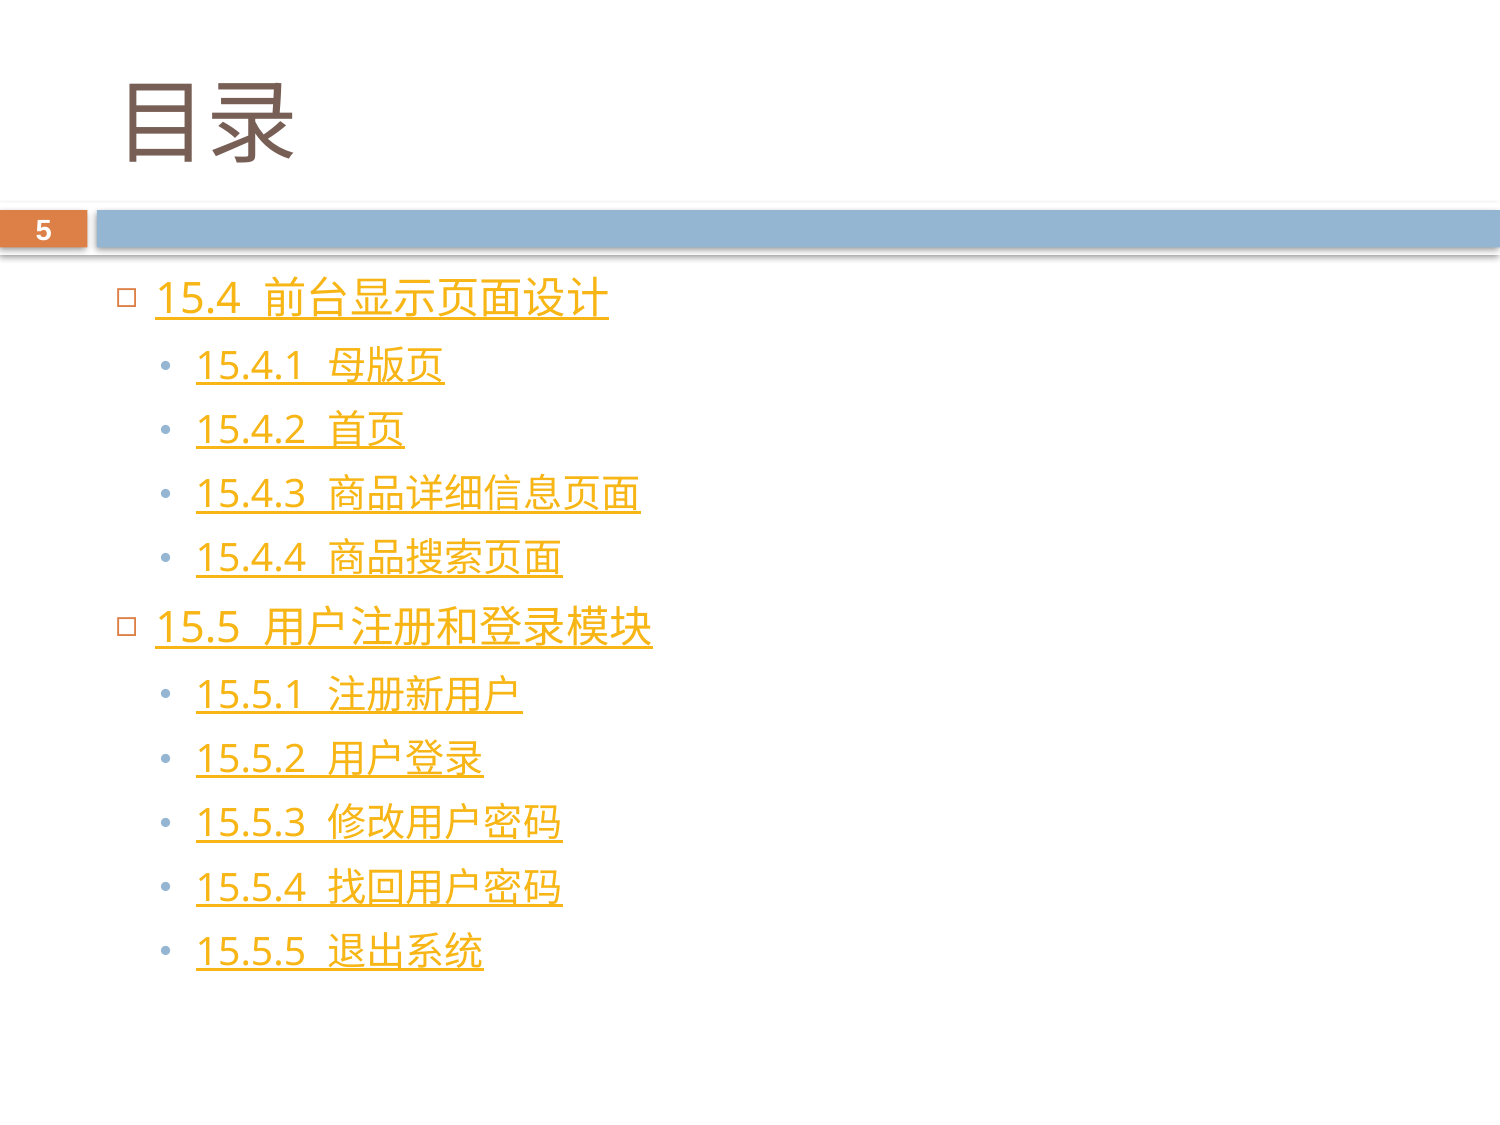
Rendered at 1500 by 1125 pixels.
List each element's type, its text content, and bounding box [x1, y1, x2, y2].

slide_number 5 [0, 208, 88, 249]
list 15.4 前台显示页面设计 15.4.1 母版页 15.4.2 首页 15.4.3 商品详细信息页面 15.4.4 商品搜索页面 15.5 用户注册和登录模块 15.5.1 注册新用户 15.5.2 用户登录 15.5.3 修改用户密码 15.5.4 找回用户密码 15.5.5 退出系统 [100, 262, 1438, 1000]
title 目录 [100, 37, 1438, 200]
